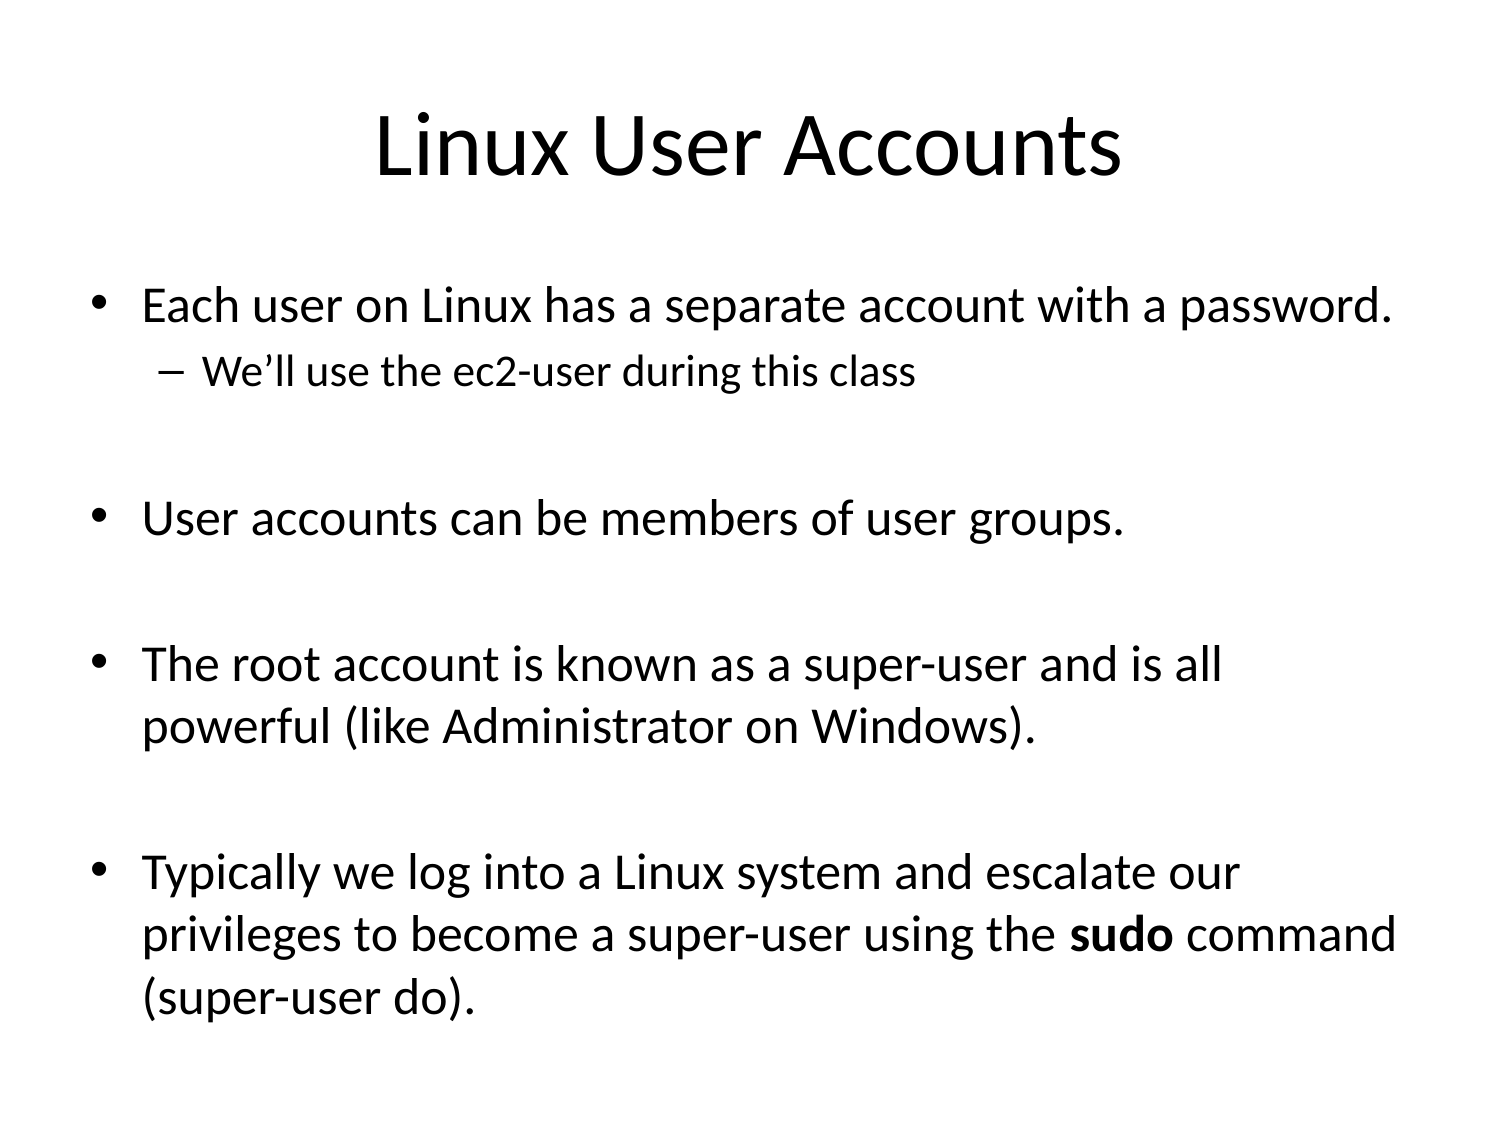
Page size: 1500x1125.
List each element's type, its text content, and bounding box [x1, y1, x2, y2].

title Linux User Accounts [75, 45, 1425, 233]
list Each user on Linux has a separate account with a password. We’ll use the ec2-user during this class User accounts can be members of user groups. The root account is known as a super-user and is all powerful (like Administrator on Windows). Typically we log into a Linux system and escalate our privileges to become a super-user using the sudo command (super-user do). [75, 262, 1425, 1078]
